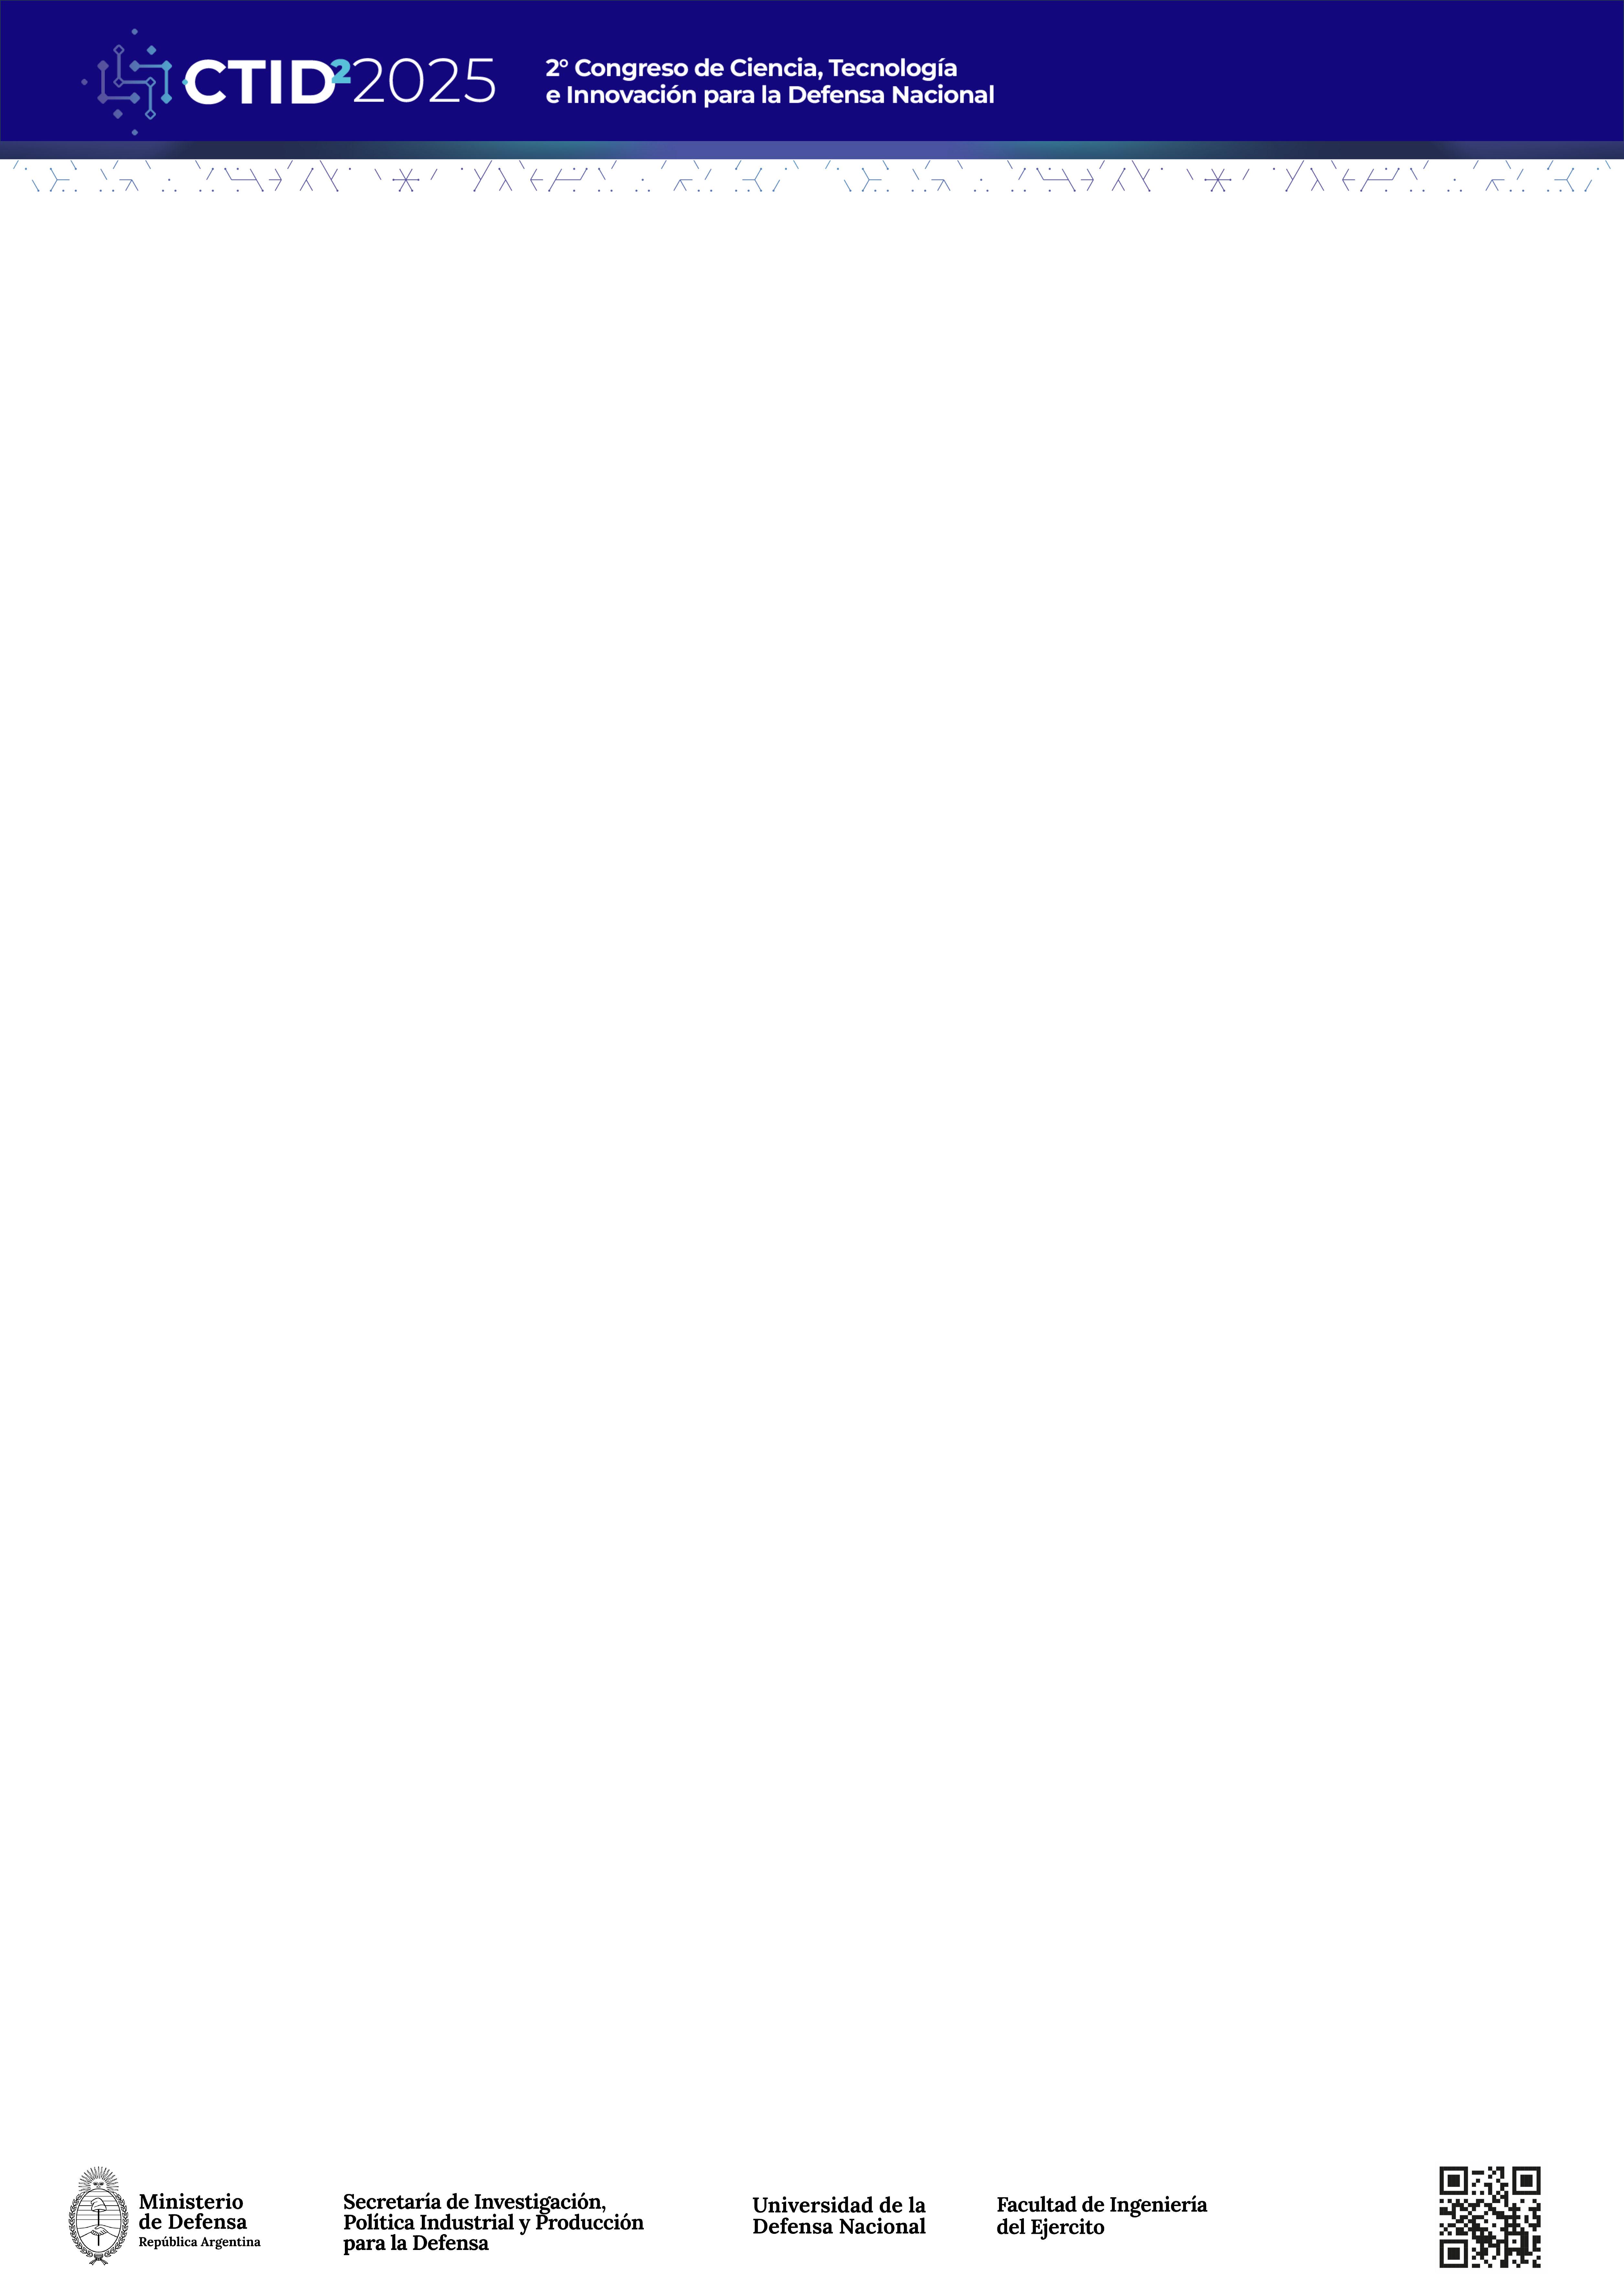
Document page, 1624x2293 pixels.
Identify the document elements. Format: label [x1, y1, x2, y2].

picture [28, 2148, 1230, 2276]
picture [0, 141, 1624, 204]
picture [1435, 2161, 1548, 2274]
picture [81, 28, 995, 136]
